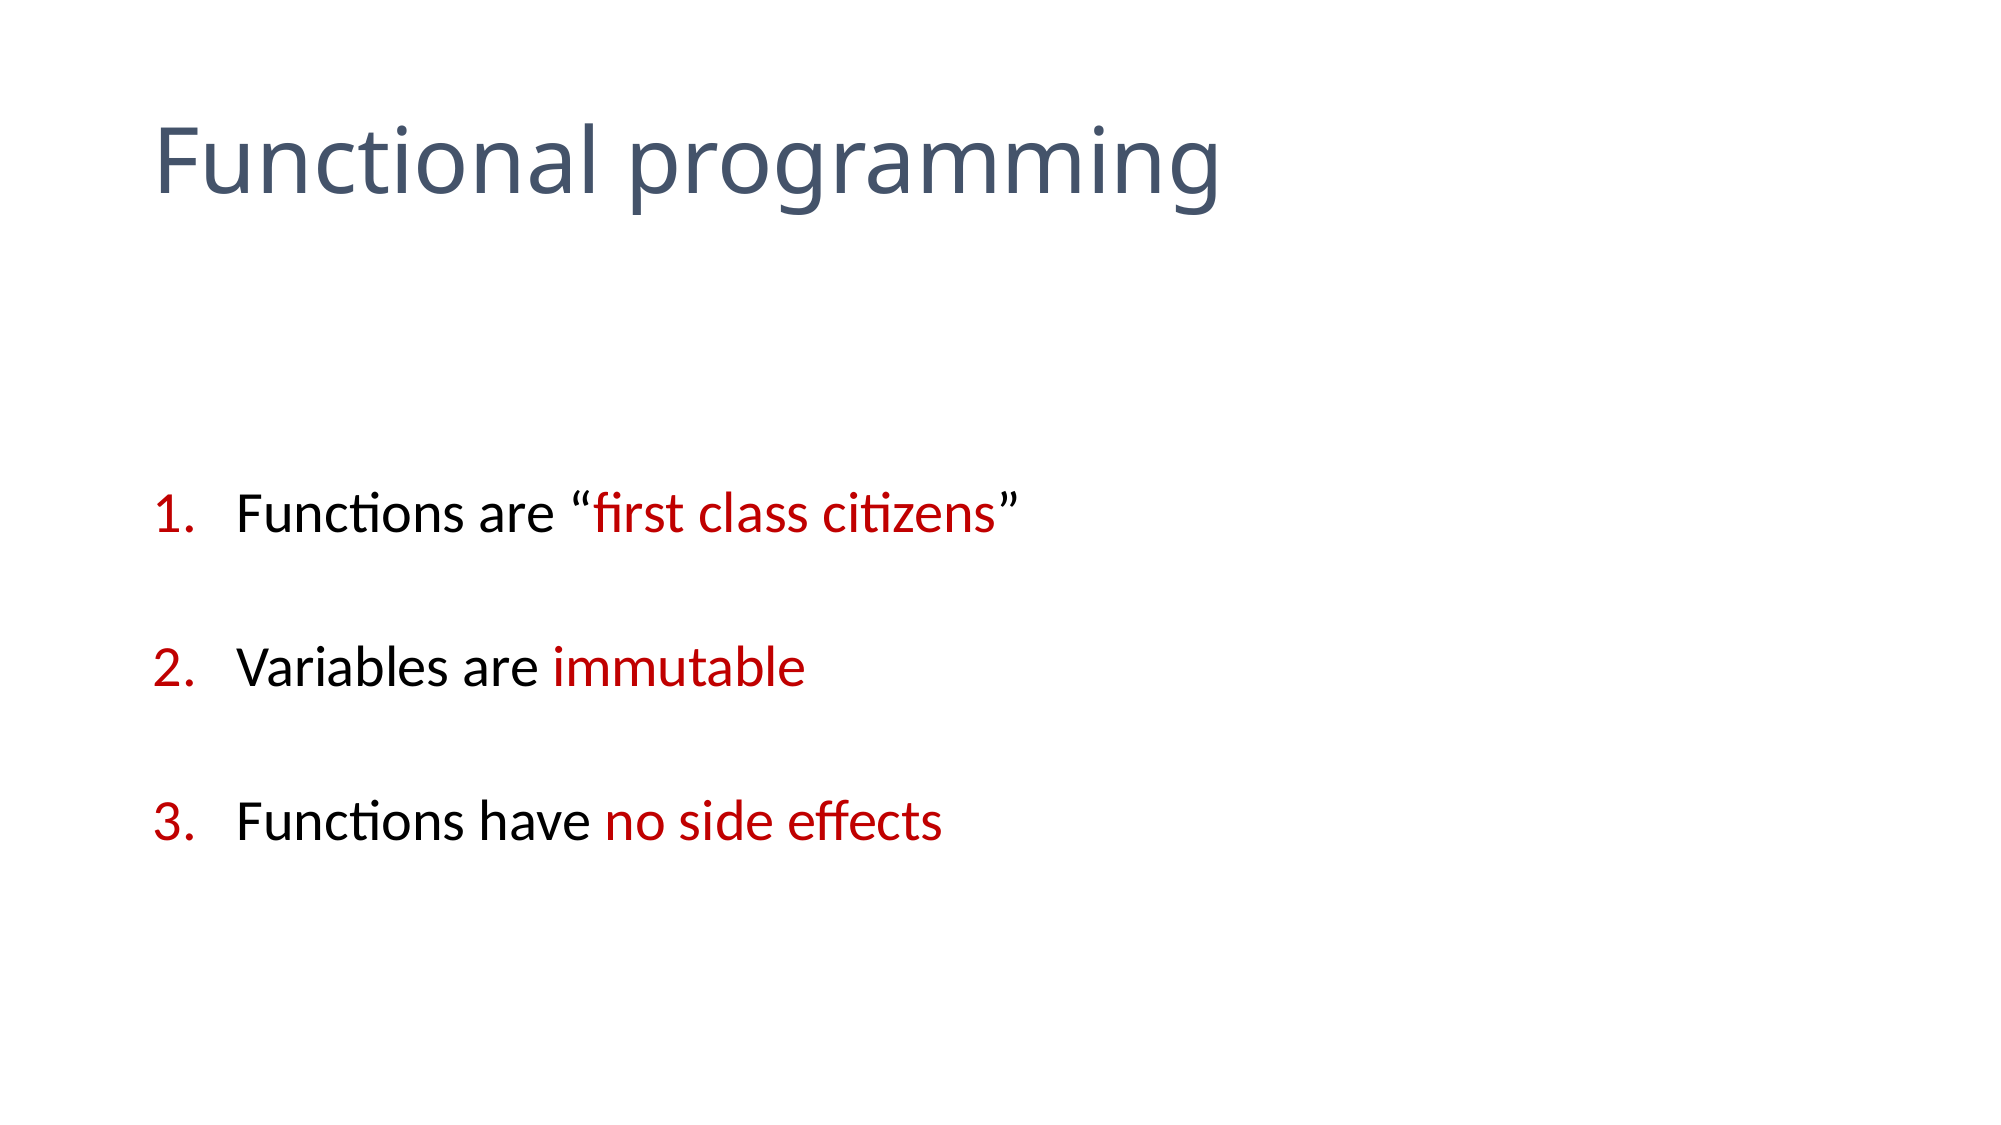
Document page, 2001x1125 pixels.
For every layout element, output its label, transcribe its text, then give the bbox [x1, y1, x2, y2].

title Functional programming [148, 100, 1778, 291]
text_box Functions are “first class citizens” Variables are immutable Functions have no side effects [150, 472, 1027, 853]
